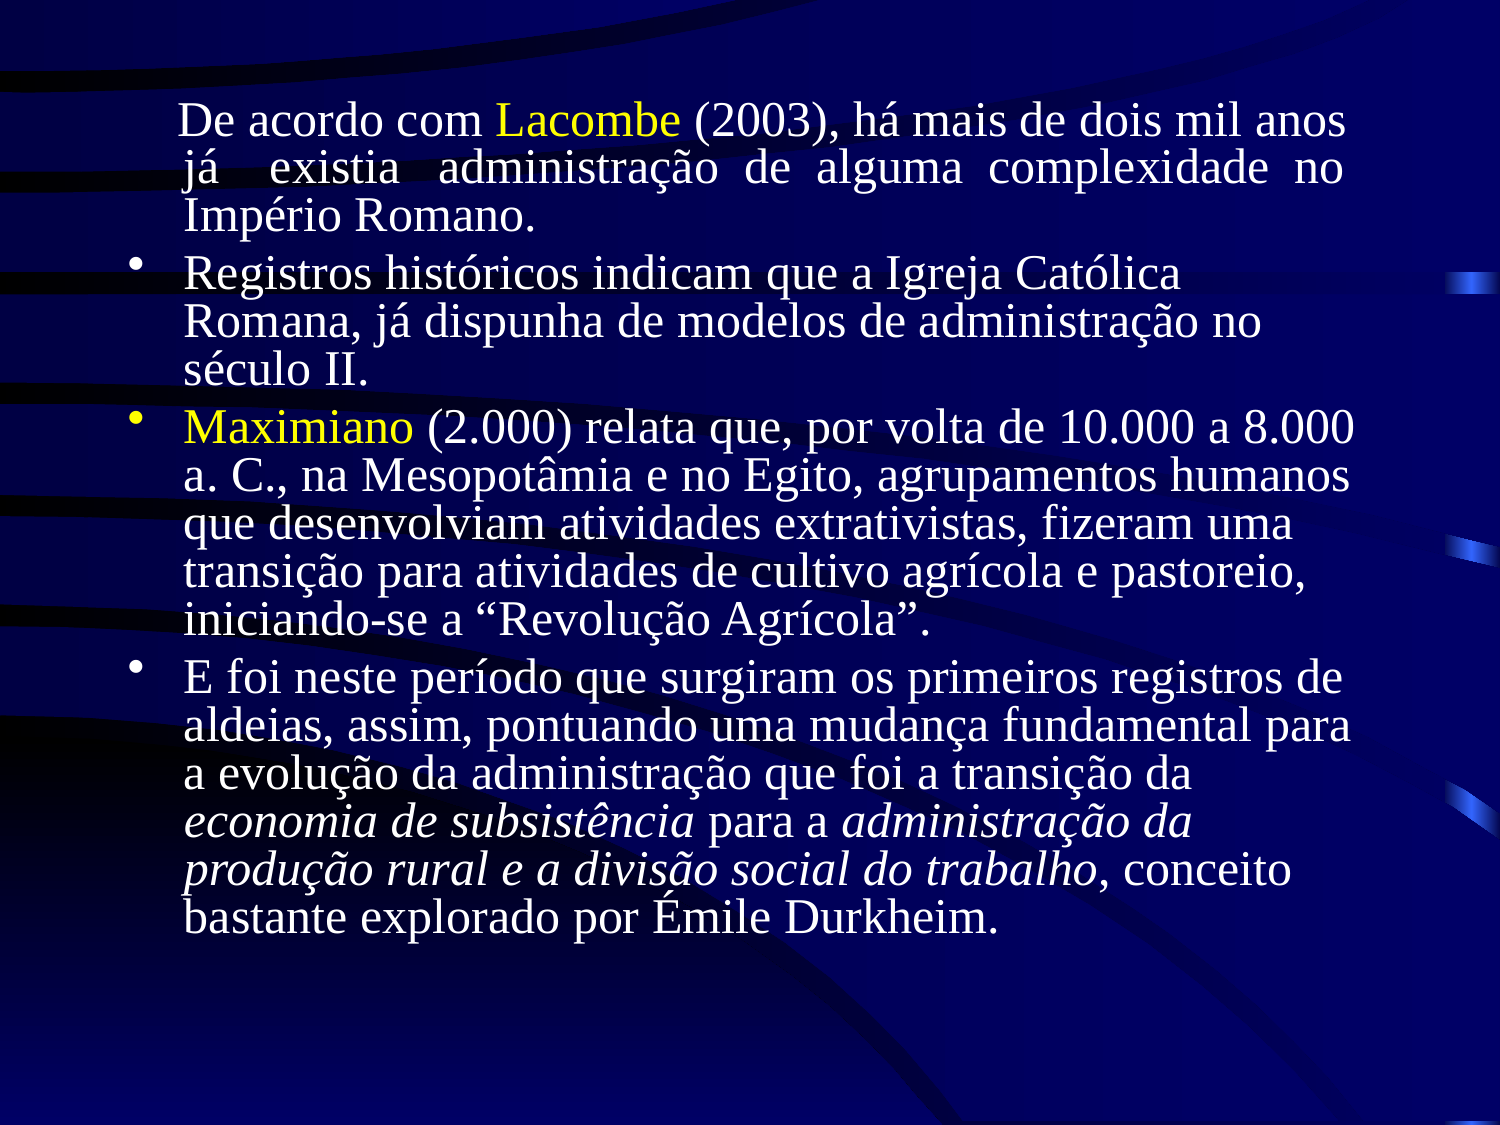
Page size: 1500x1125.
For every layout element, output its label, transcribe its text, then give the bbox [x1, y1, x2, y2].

list De acordo com Lacombe (2003), há mais de dois mil anos já existia administração de alguma complexidade no Império Romano. Registros históricos indicam que a Igreja Católica Romana, já dispunha de modelos de administração no século II. Maximiano (2.000) relata que, por volta de 10.000 a 8.000 a. C., na Mesopotâmia e no Egito, agrupamentos humanos que desenvolviam atividades extrativistas, fizeram uma transição para atividades de cultivo agrícola e pastoreio, iniciando-se a “Revolução Agrícola”. E foi neste período que surgiram os primeiros registros de aldeias, assim, pontuando uma mudança fundamental para a evolução da administração que foi a transição da economia de subsistência para a administração da produção rural e a divisão social do trabalho, conceito bastante explorado por Émile Durkheim. [112, 90, 1388, 1000]
